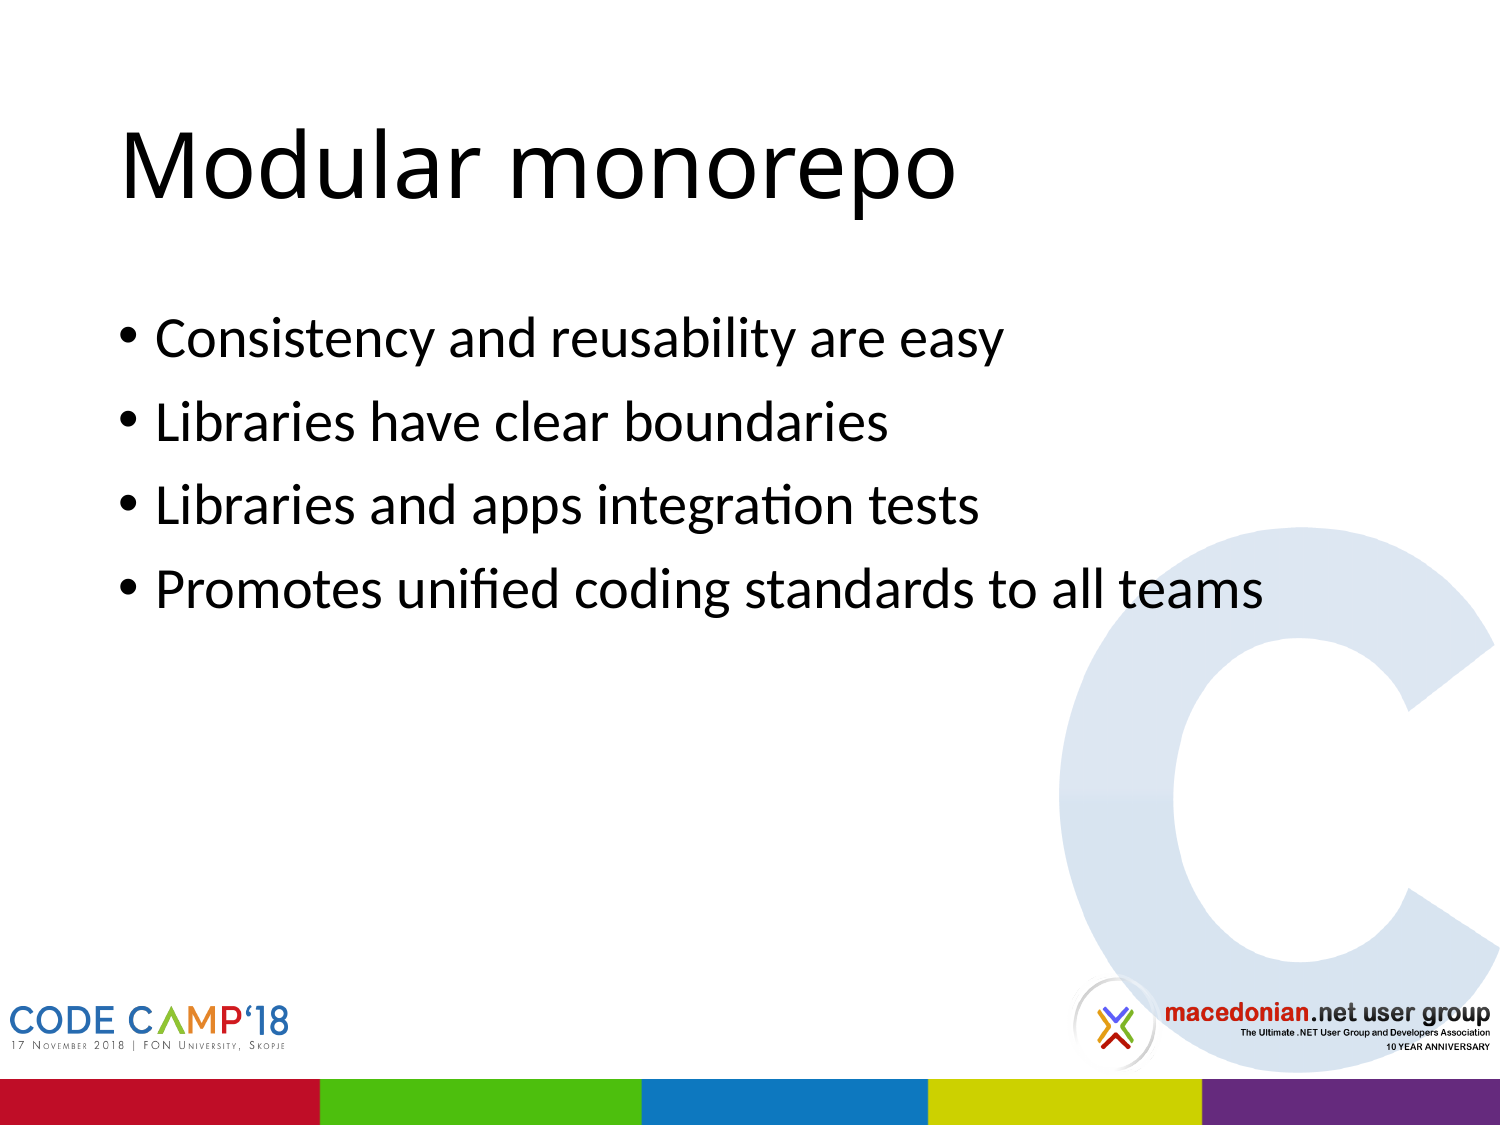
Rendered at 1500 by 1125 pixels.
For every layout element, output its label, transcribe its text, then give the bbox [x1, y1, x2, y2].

picture [1059, 527, 1500, 1075]
title Modular monorepo [103, 59, 1397, 278]
picture [10, 1005, 288, 1051]
list Consistency and reusability are easy Libraries have clear boundaries Libraries and apps integration tests Promotes unified coding standards to all teams [103, 299, 1397, 1014]
